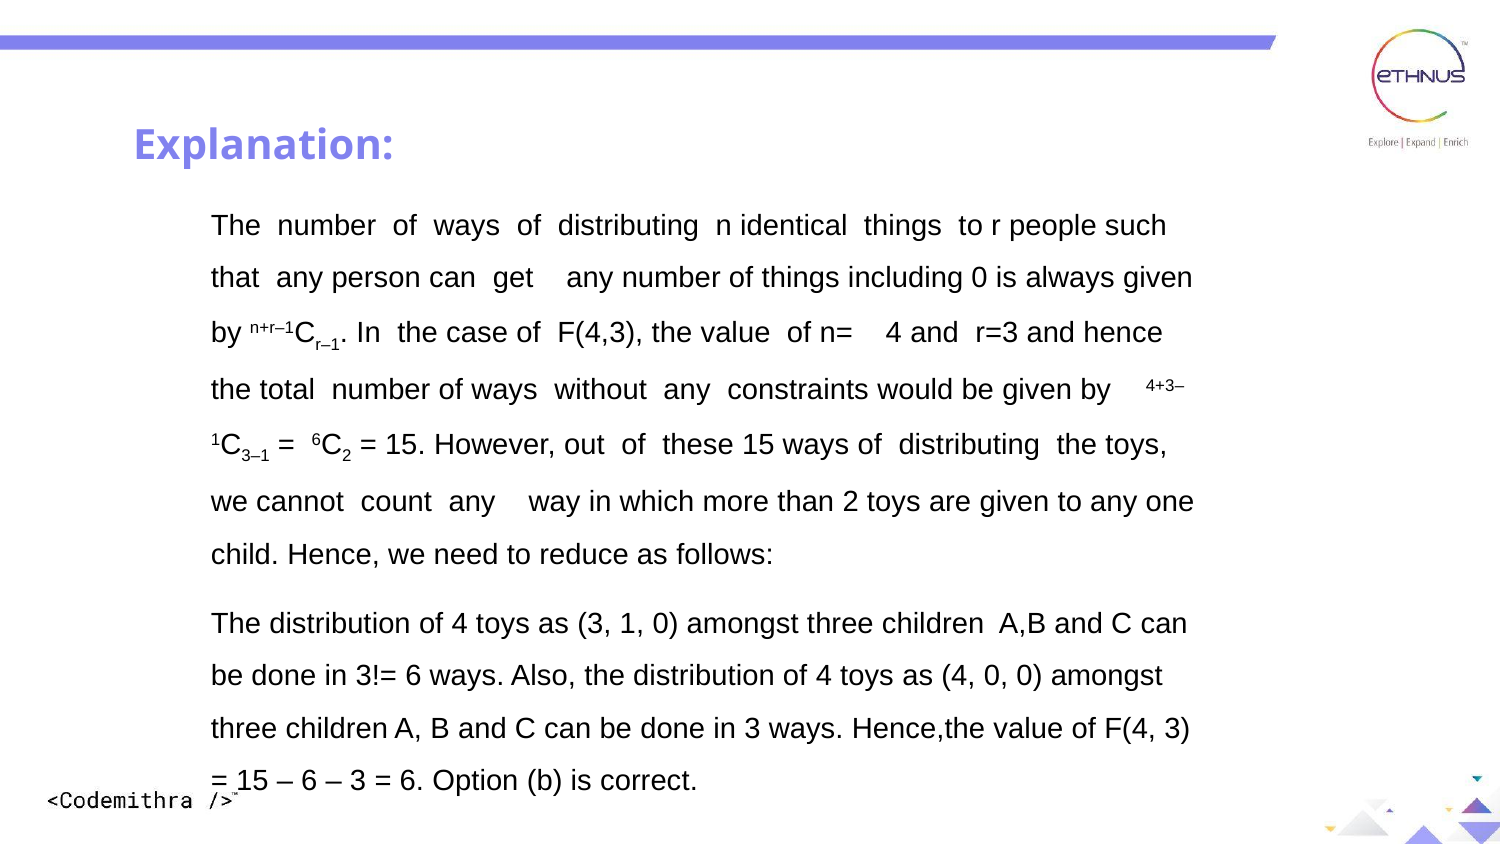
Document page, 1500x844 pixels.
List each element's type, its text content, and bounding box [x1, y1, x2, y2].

picture [0, 1, 1500, 844]
text_box The number of ways of distributing n identical things to r people such that any person can get any number of things including 0 is always given by n+r–1Cr–1. In the case of F(4,3), the value of n= 4 and r=3 and hence the total number of ways without any constraints would be given by 4+3–1C3–1 = 6C2 = 15. However, out of these 15 ways of distributing the toys, we cannot count any way in which more than 2 toys are given to any one child. Hence, we need to reduce as follows: The distribution of 4 toys as (3, 1, 0) amongst three children A,B and C can be done in 3!= 6 ways. Also, the distribution of 4 toys as (4, 0, 0) amongst three children A, B and C can be done in 3 ways. Hence,the value of F(4, 3) = 15 – 6 – 3 = 6. Option (b) is correct. [195, 181, 1215, 844]
text_box Explanation: [118, 103, 611, 184]
